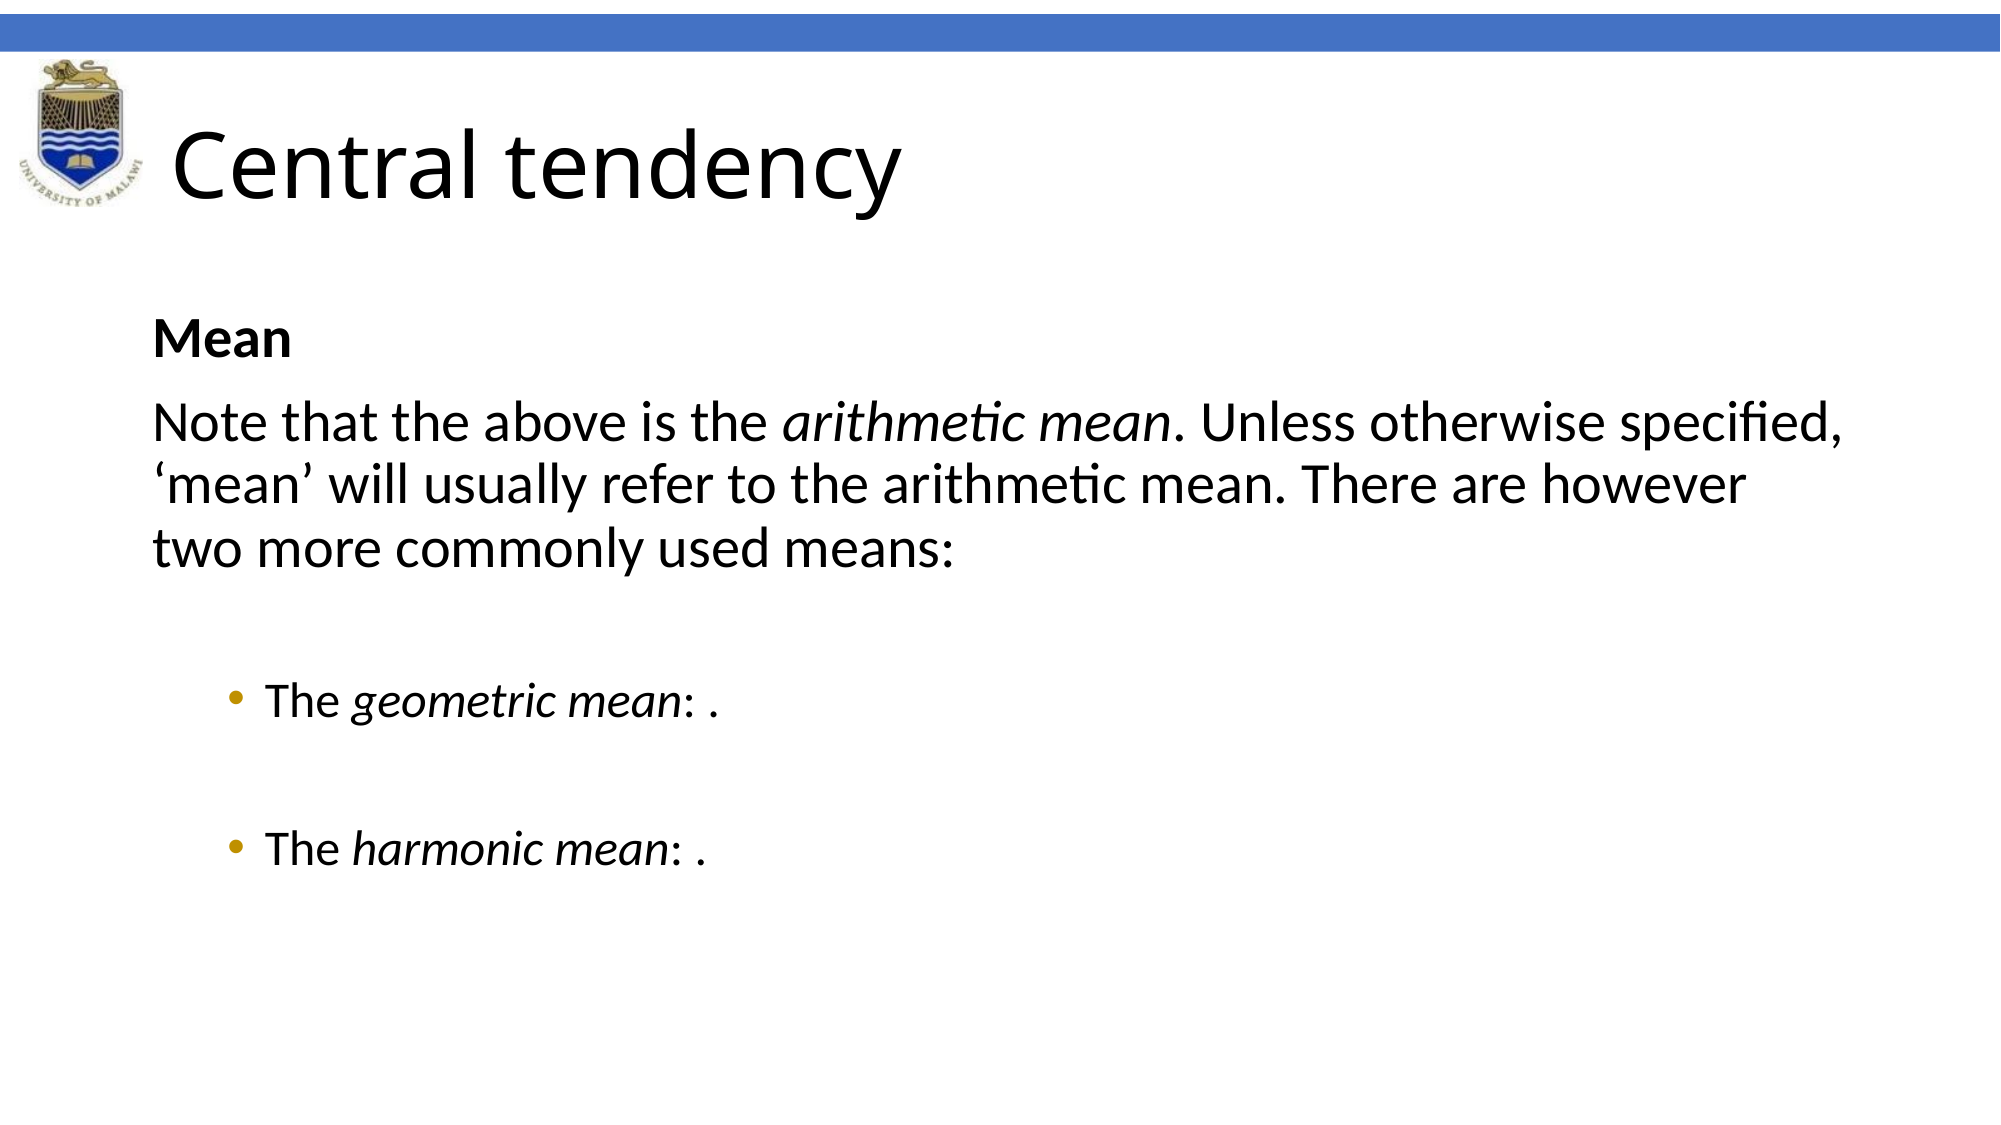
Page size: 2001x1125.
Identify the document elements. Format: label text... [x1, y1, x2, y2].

picture [19, 59, 143, 207]
title Central tendency [155, 59, 1851, 278]
